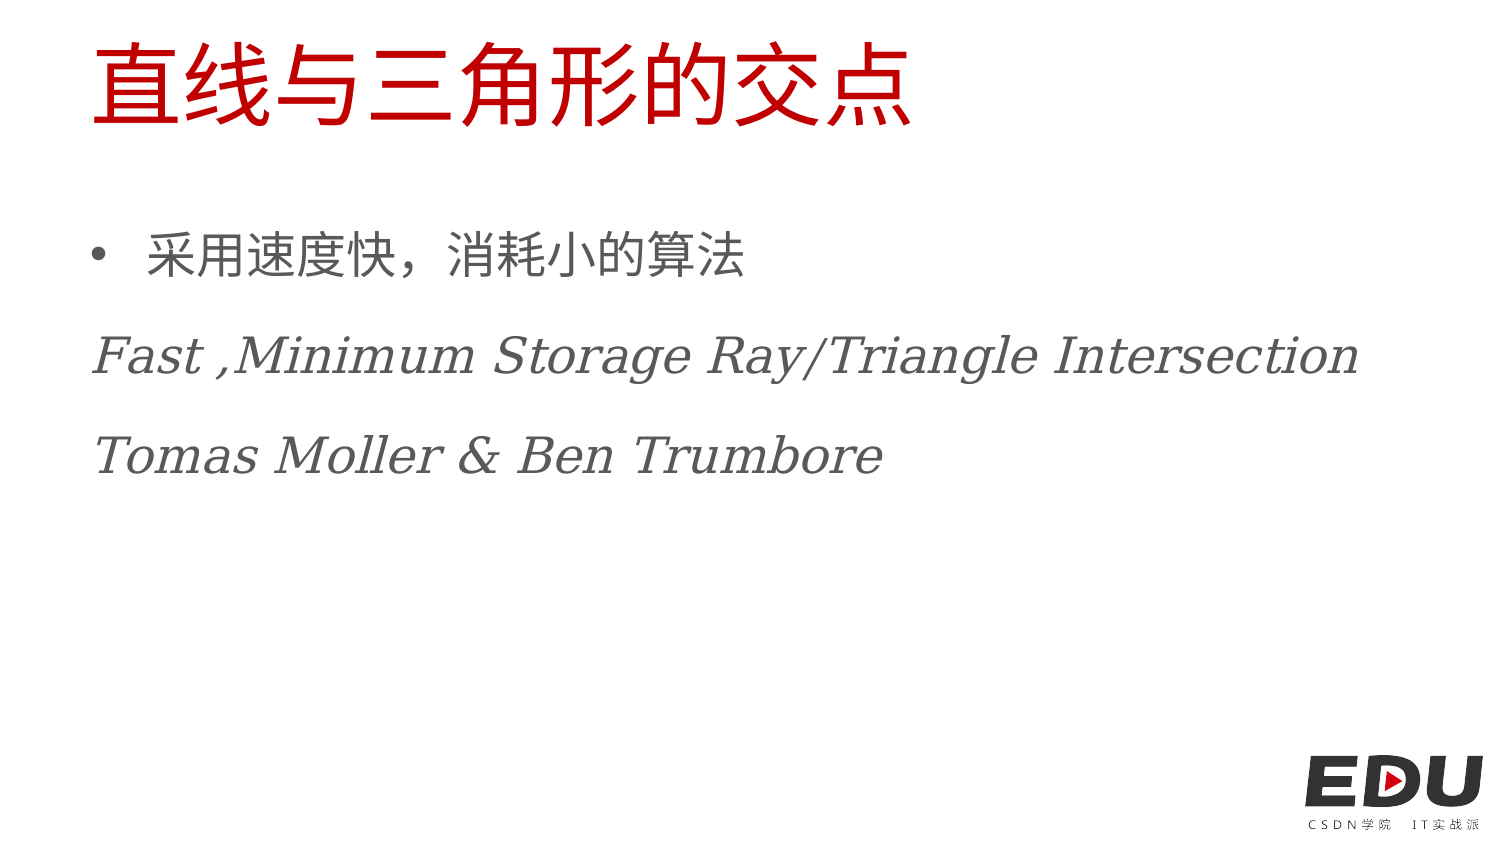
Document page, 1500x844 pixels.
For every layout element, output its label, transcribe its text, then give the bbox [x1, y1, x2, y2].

picture [1305, 755, 1483, 830]
text_box 采用速度快，消耗小的算法 Fast ,Minimum Storage Ray/Triangle Intersection Tomas Moller & Ben Trumbore [74, 185, 1425, 830]
title 直线与三角形的交点 [75, 20, 1425, 137]
